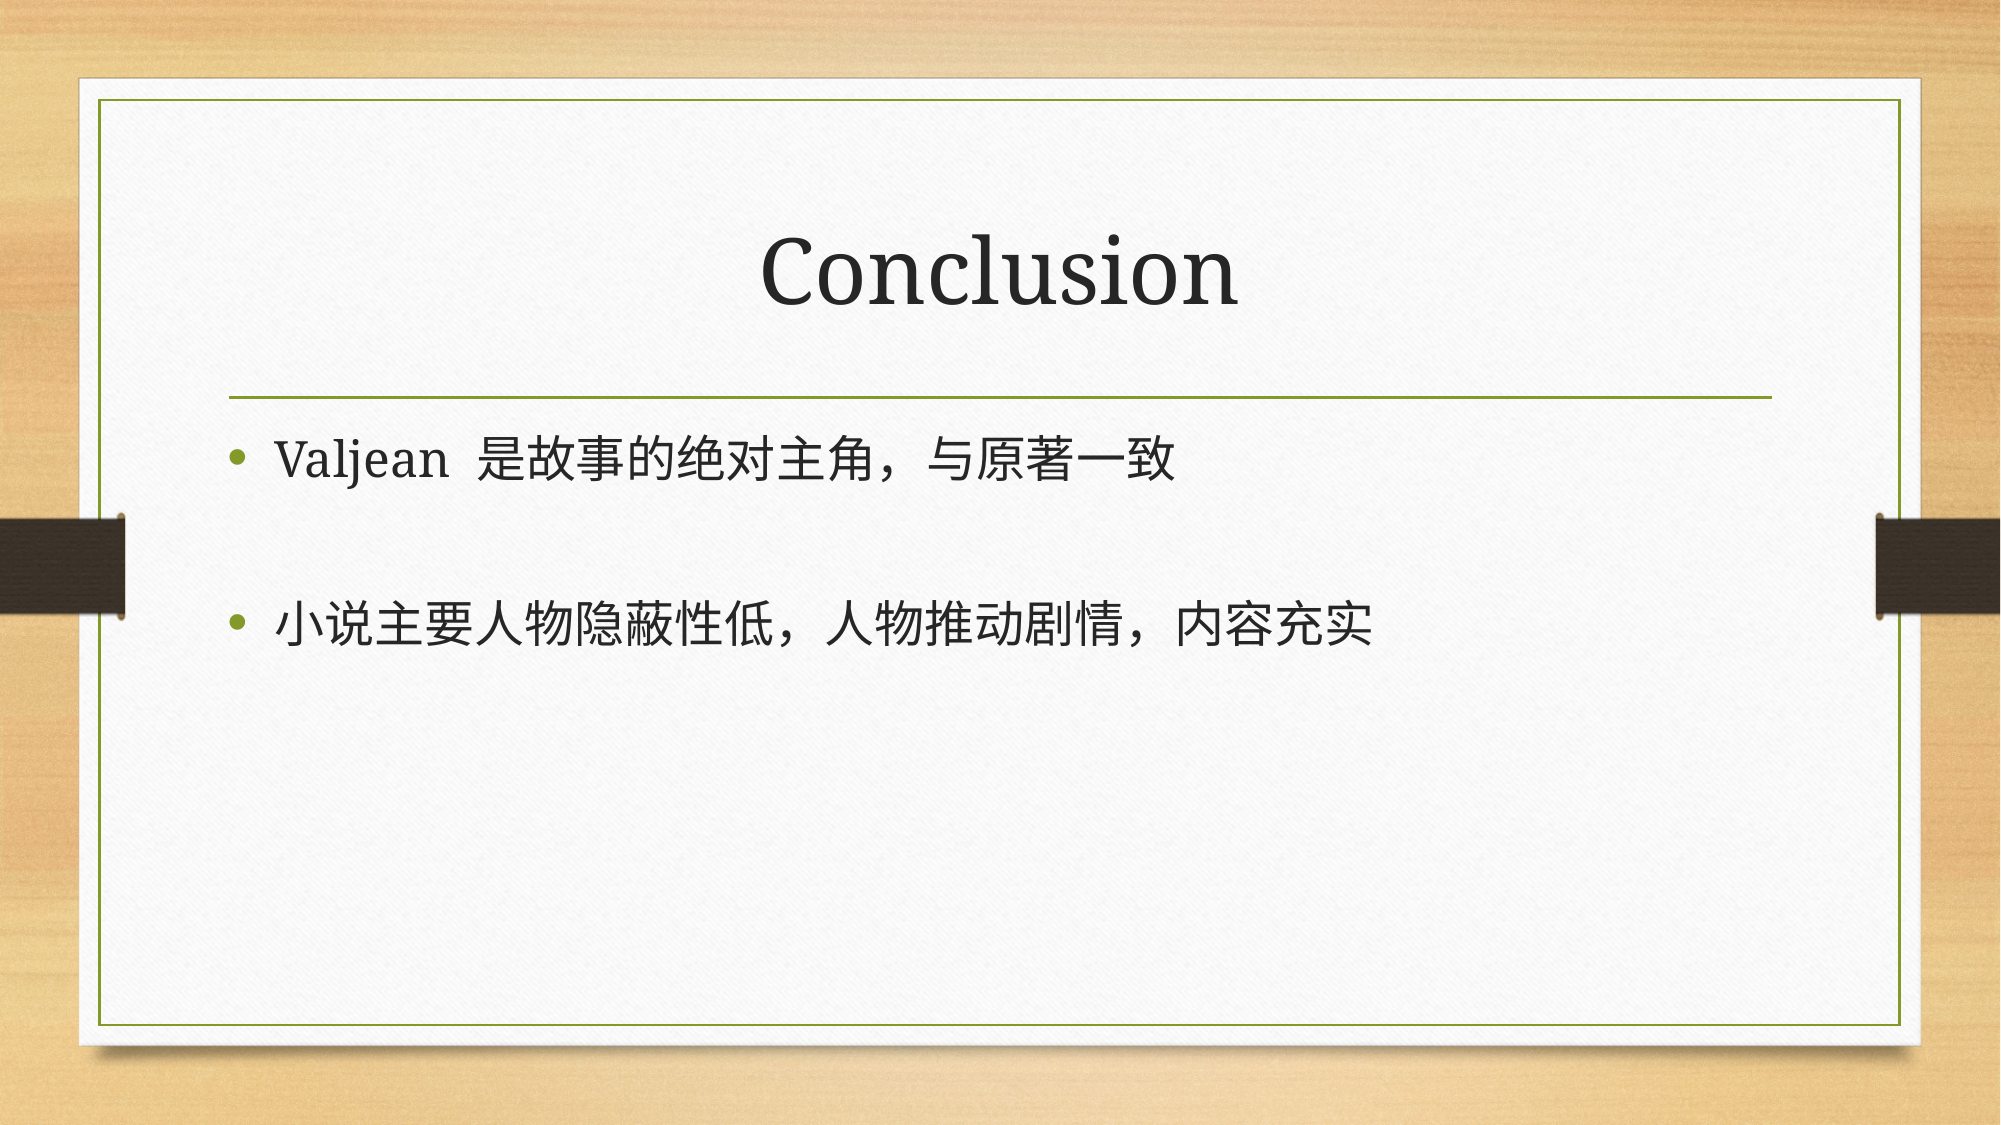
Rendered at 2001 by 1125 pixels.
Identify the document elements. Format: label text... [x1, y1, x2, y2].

list Valjean 是故事的绝对主角，与原著一致 小说主要人物隐蔽性低，人物推动剧情，内容充实 [212, 419, 1788, 964]
picture [0, 0, 2001, 1125]
title Conclusion [212, 161, 1788, 375]
